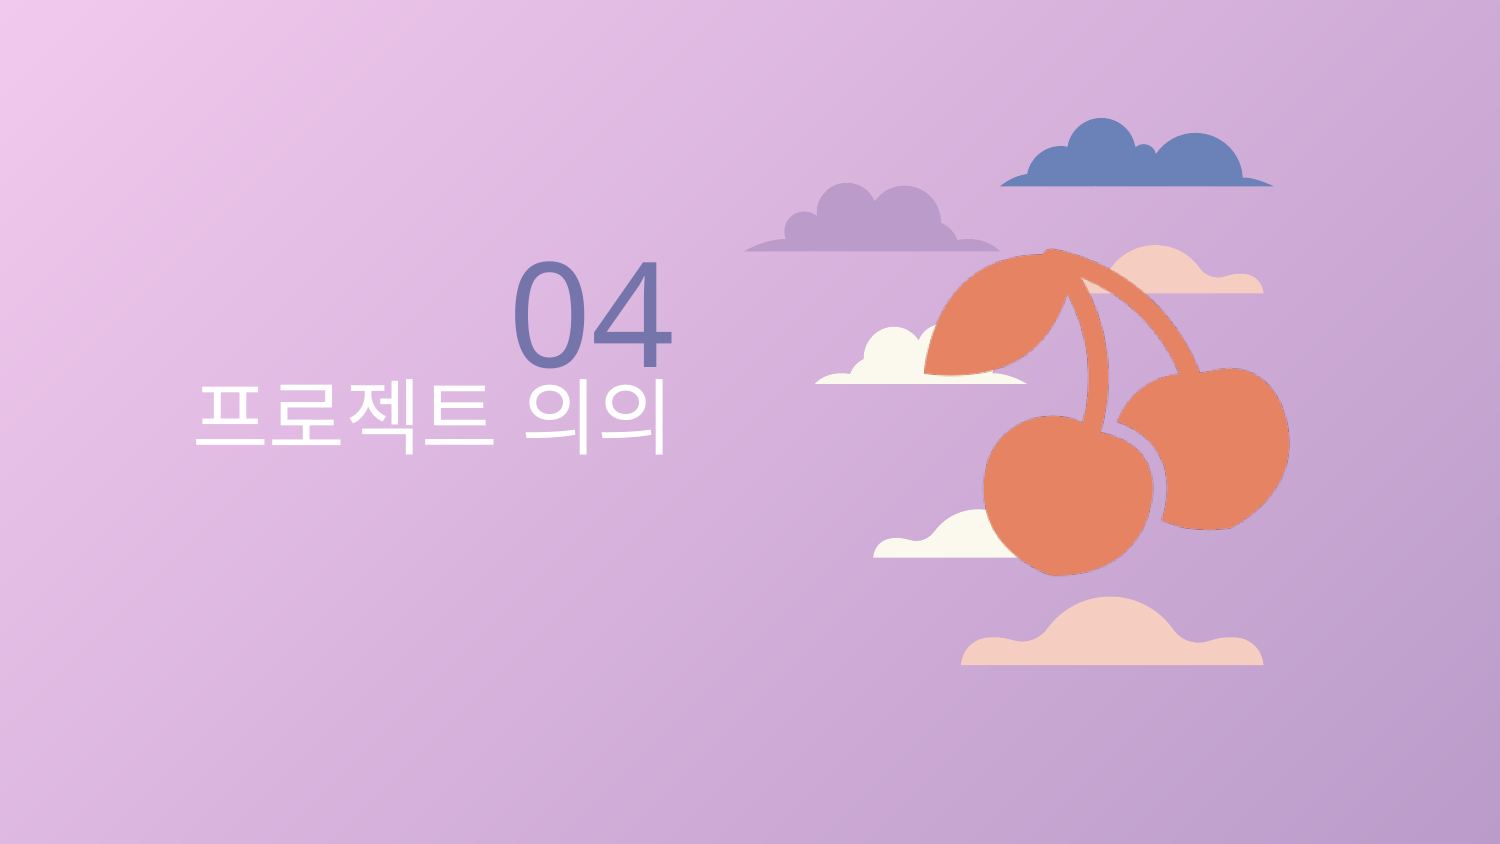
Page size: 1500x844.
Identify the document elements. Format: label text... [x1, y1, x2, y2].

text_box [814, 335, 873, 384]
text_box [743, 182, 873, 252]
text_box [960, 655, 1264, 666]
picture [878, 180, 1346, 648]
text_box [1011, 117, 1254, 179]
title 04 [177, 226, 690, 393]
title 프로젝트 의의 [177, 393, 690, 471]
